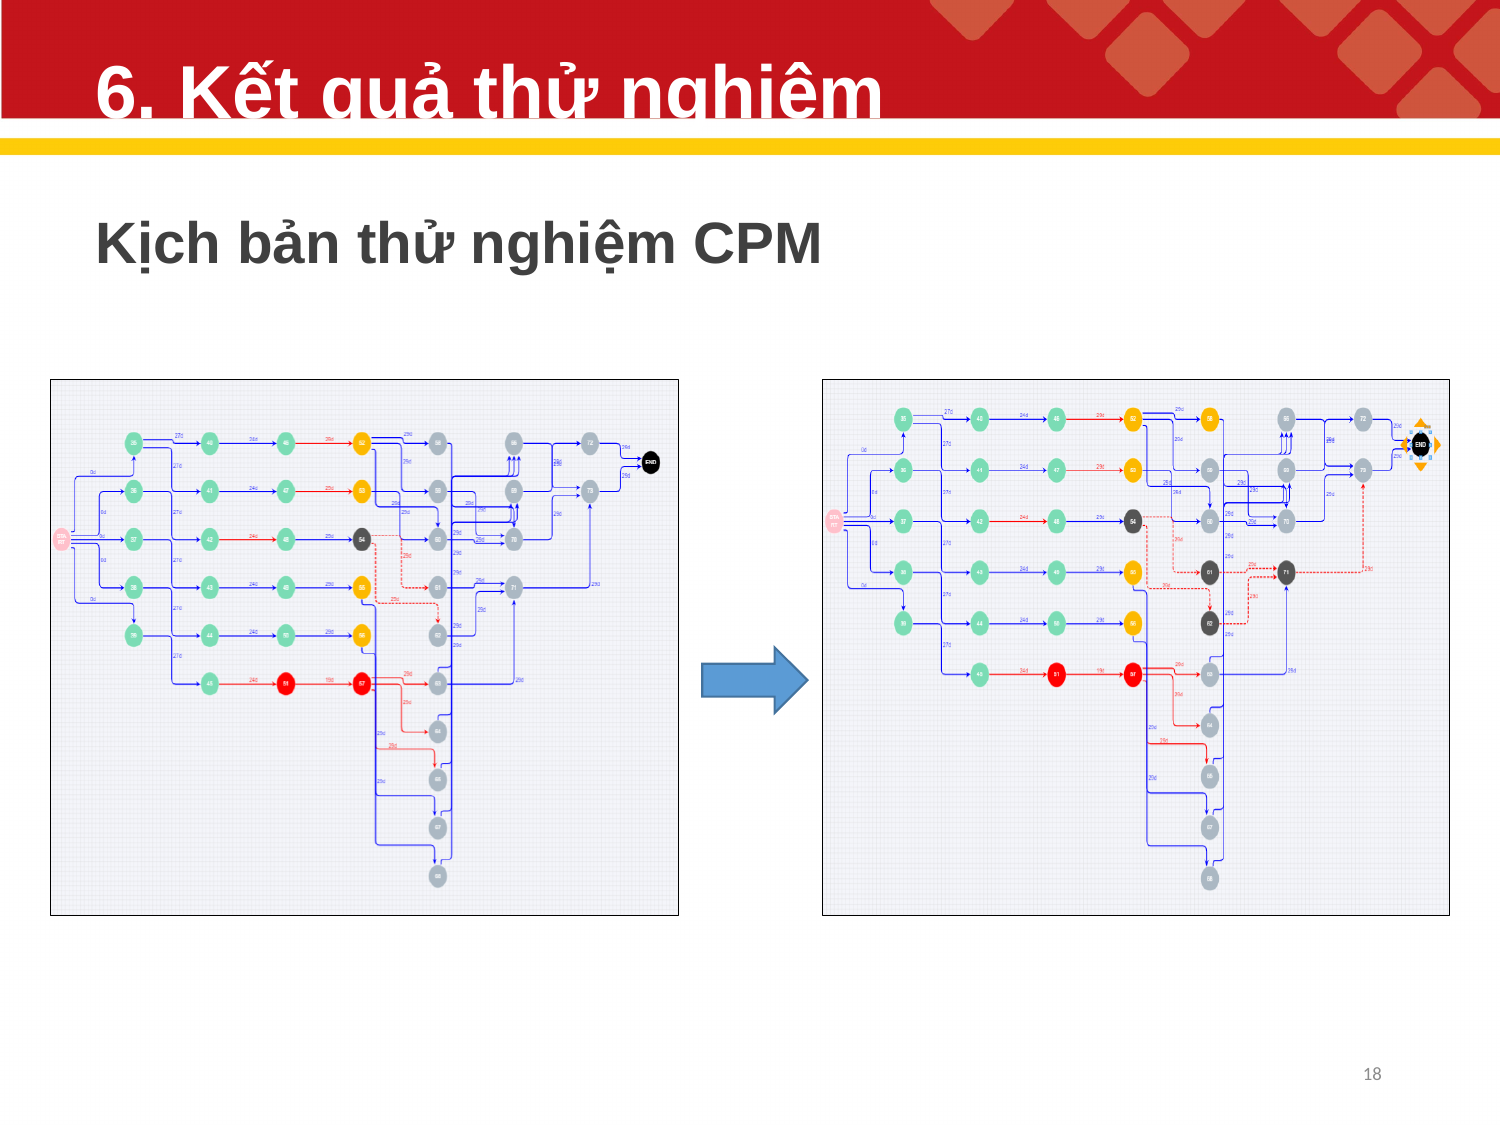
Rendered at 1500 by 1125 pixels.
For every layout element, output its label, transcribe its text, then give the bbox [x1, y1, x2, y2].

title 6. Kết quả thử nghiệm [80, 0, 1397, 162]
picture [0, 0, 1500, 1125]
text_box [701, 644, 809, 716]
slide_number 18 [1059, 1042, 1397, 1103]
list Kịch bản thử nghiệm CPM [80, 162, 1397, 1100]
